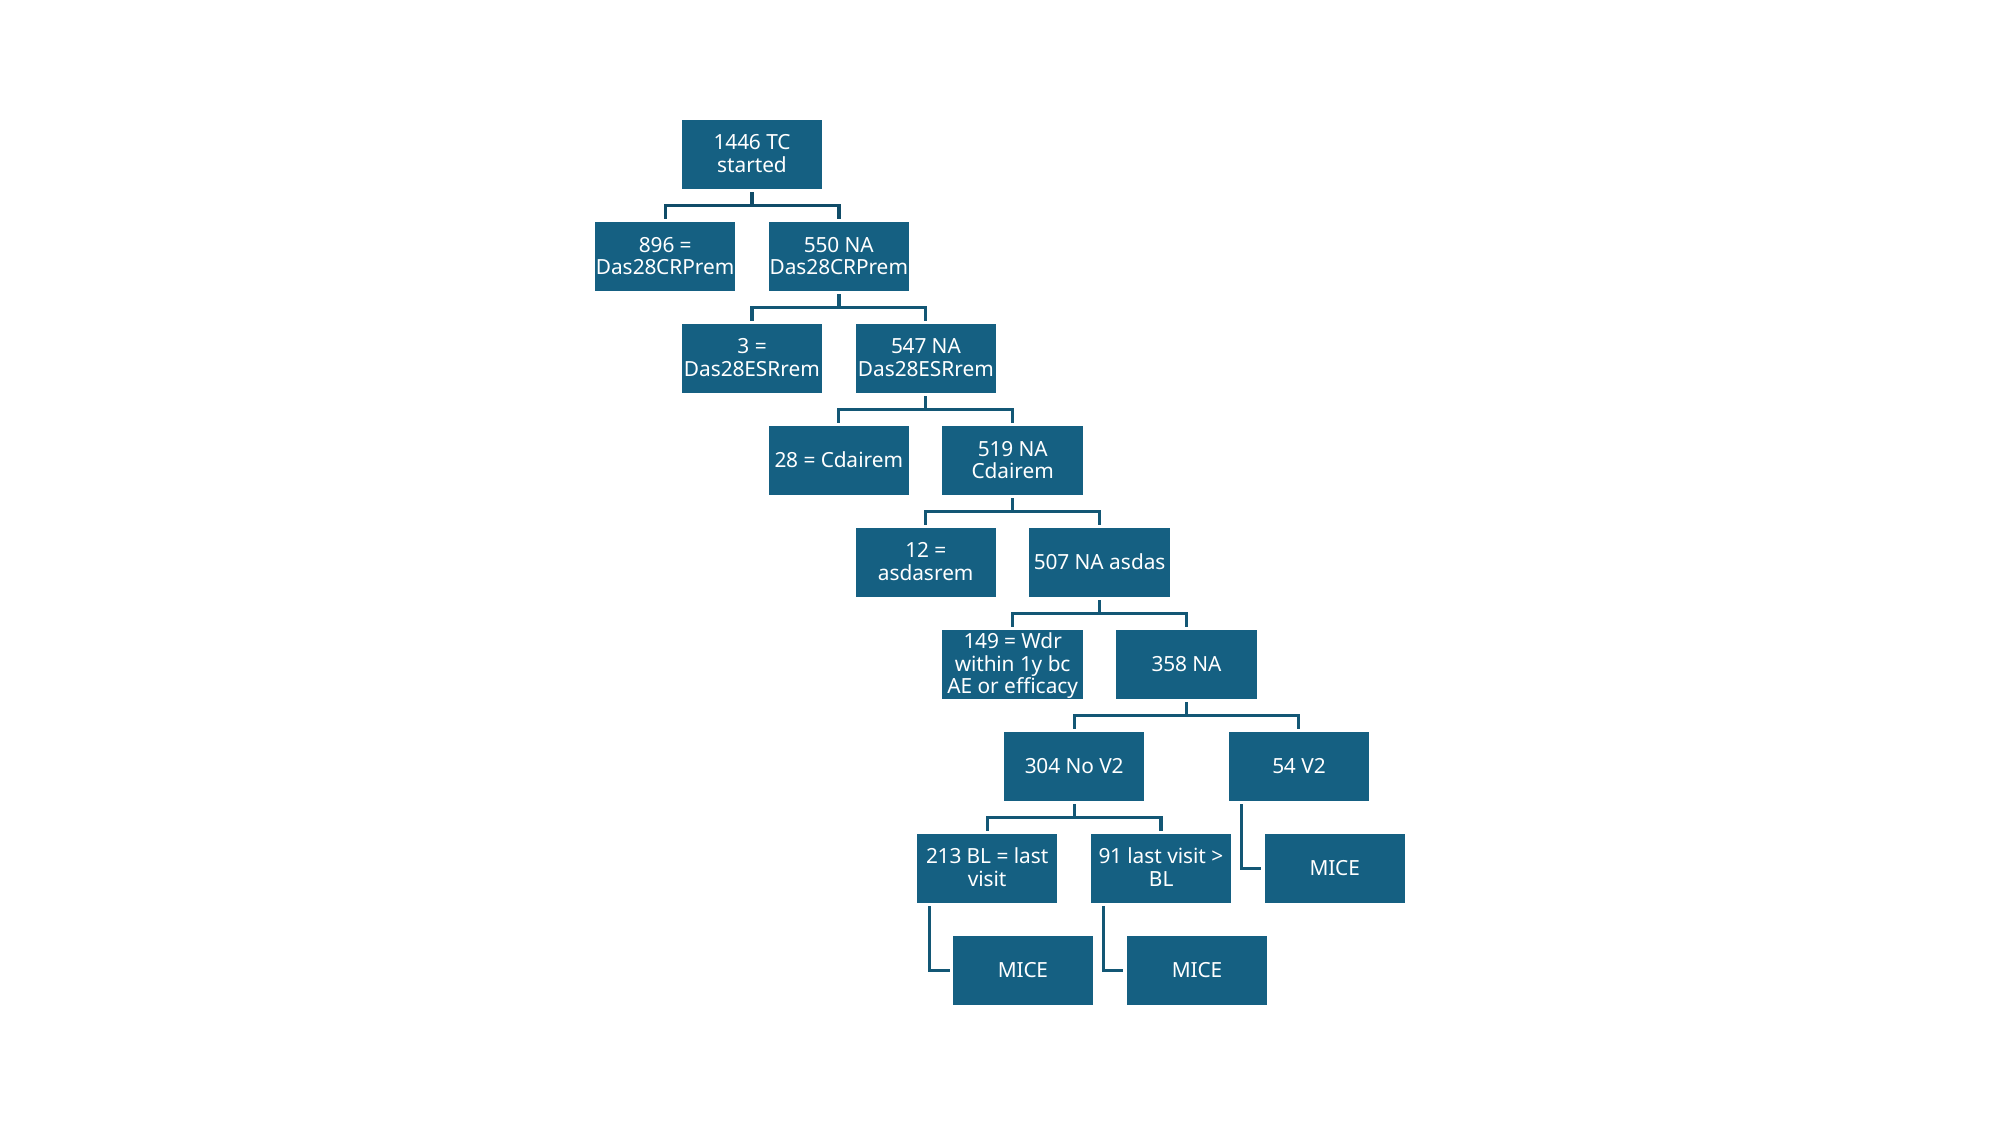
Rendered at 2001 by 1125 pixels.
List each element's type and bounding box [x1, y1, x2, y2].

text_box [332, 117, 1668, 1008]
